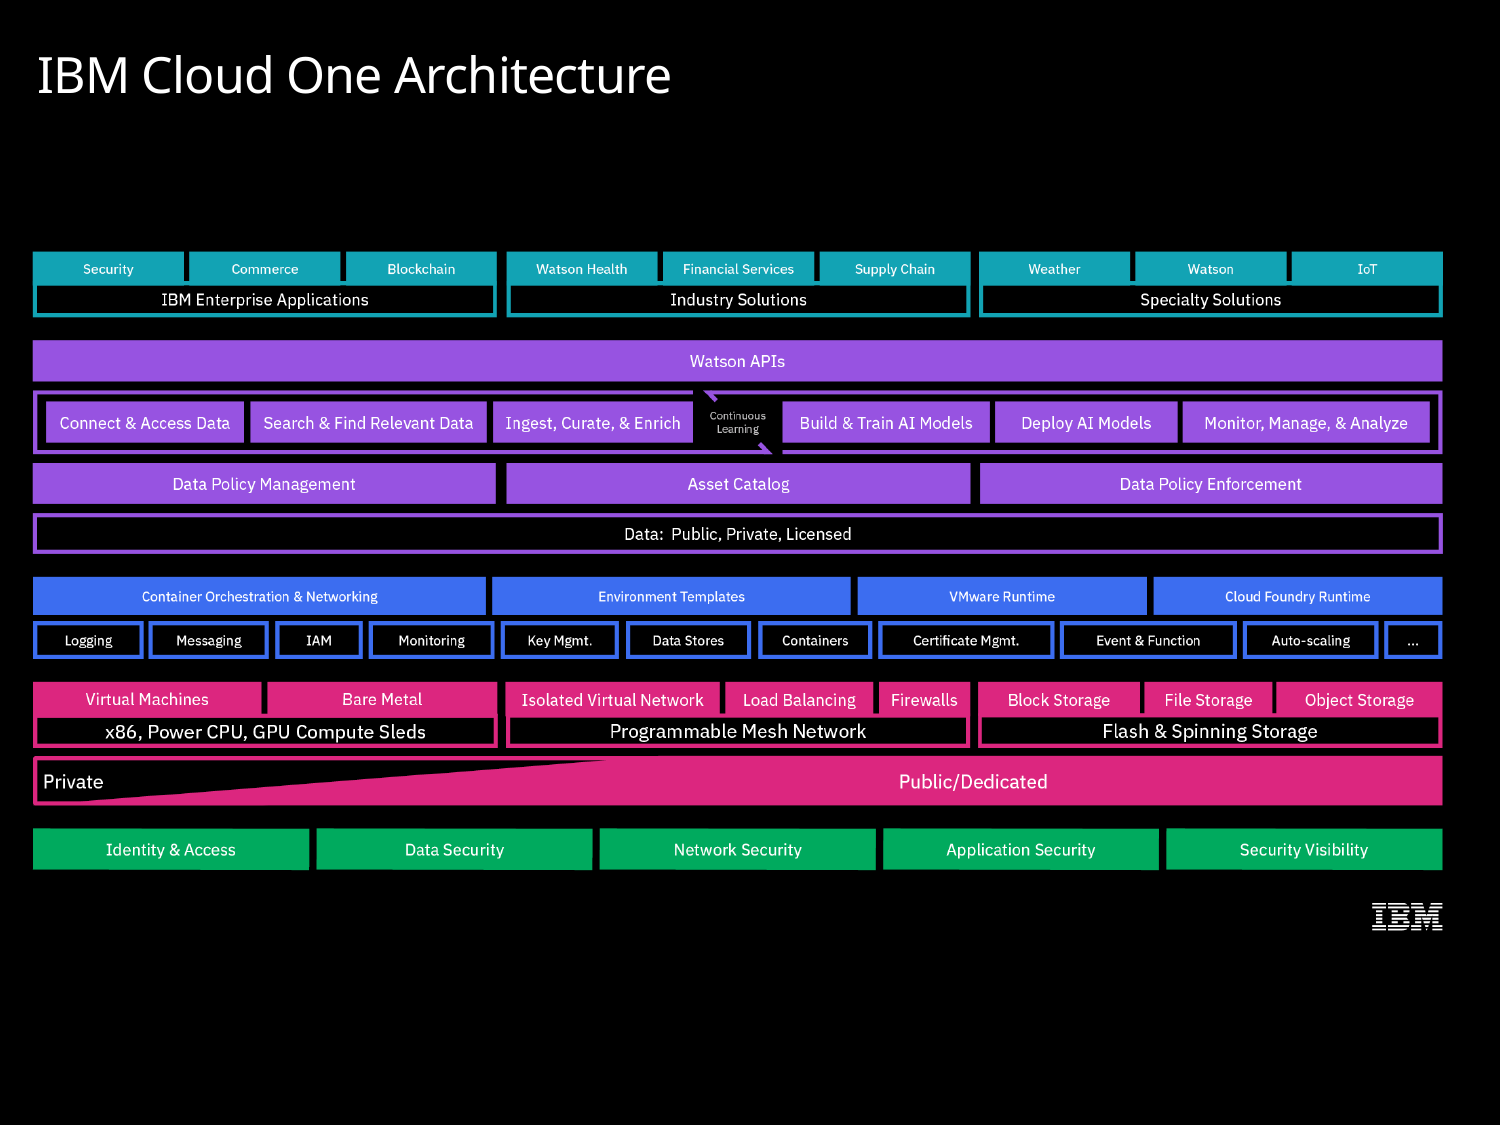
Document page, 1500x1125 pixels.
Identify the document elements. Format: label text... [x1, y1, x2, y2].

picture [0, 224, 1500, 985]
title IBM Cloud One Architecture [37, 50, 713, 134]
